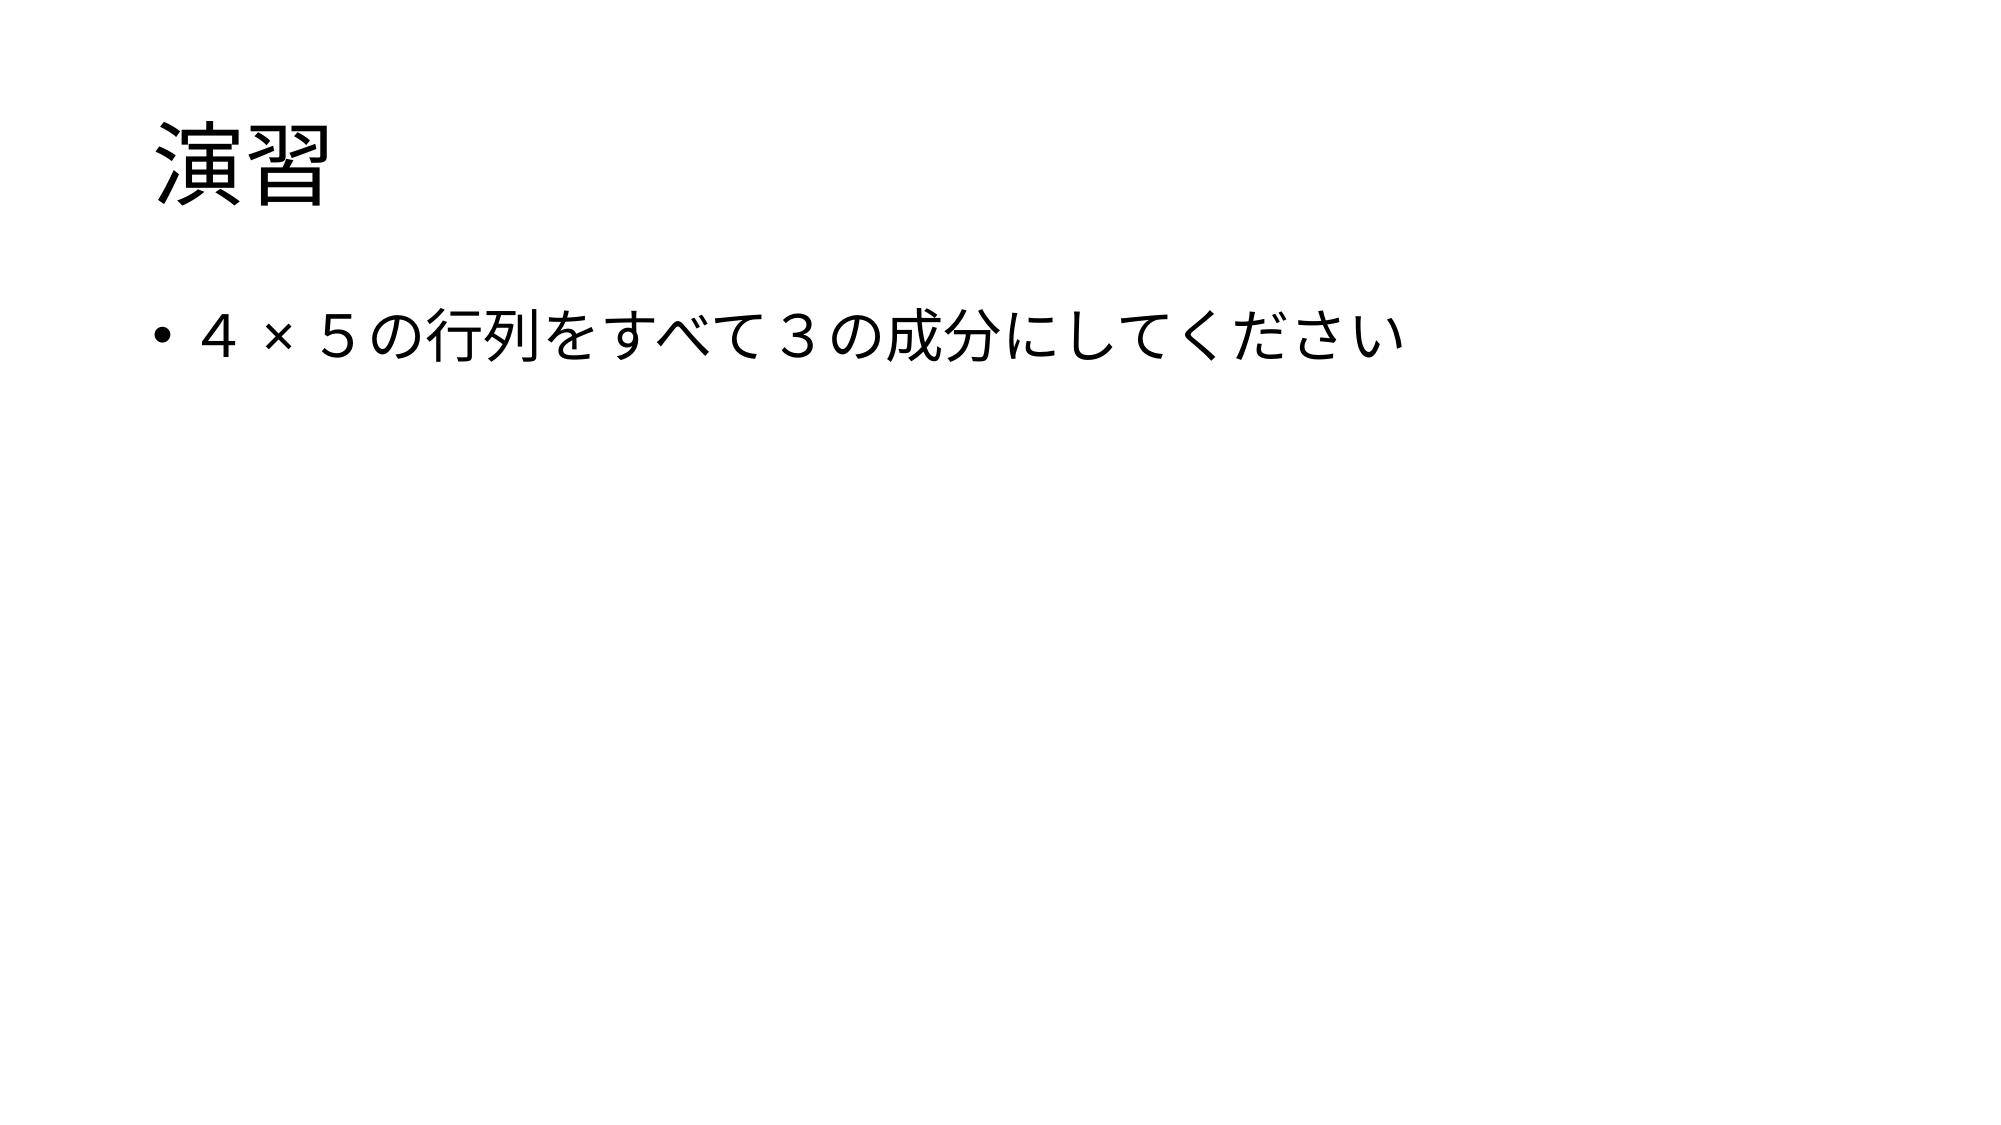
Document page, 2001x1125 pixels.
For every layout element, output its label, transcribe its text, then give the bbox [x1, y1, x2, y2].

title 演習 [137, 59, 1863, 278]
list ４×５の行列をすべて３の成分にしてください [137, 299, 1863, 1014]
